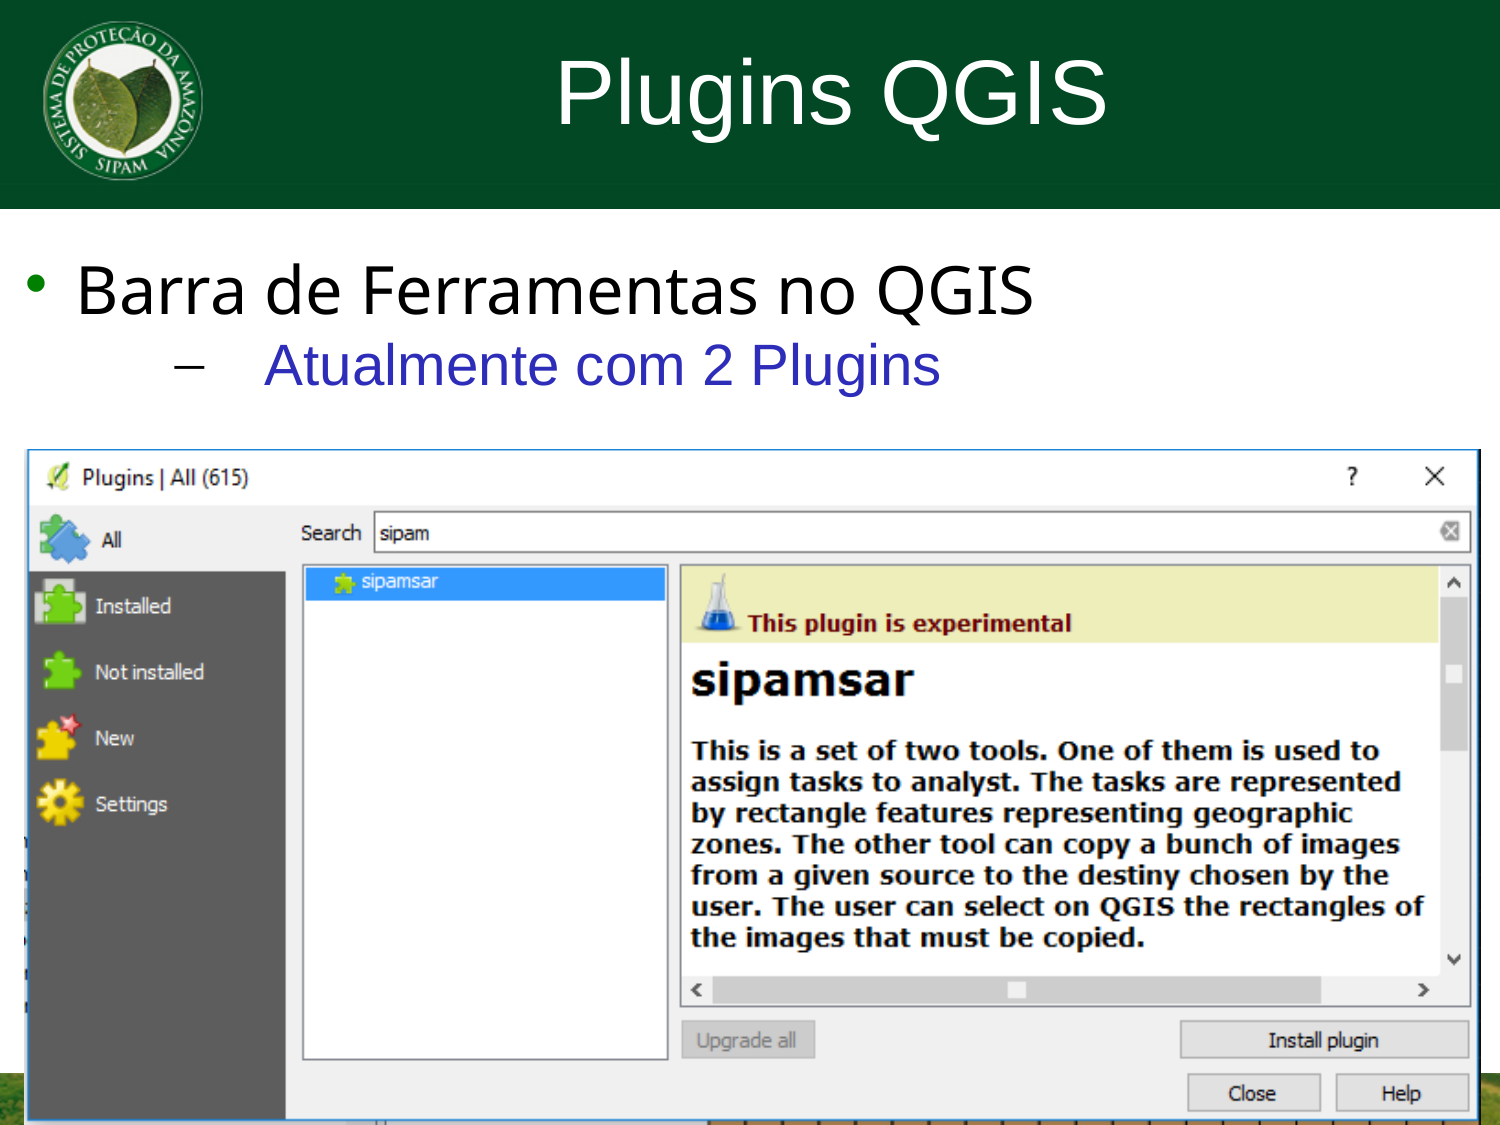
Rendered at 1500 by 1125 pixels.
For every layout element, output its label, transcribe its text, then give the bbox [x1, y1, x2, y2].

picture [0, 0, 1500, 209]
picture [0, 449, 1500, 1125]
text_box Plugins QGIS [164, 0, 1500, 198]
text_box Barra de Ferramentas no QGIS Atualmente com 2 Plugins [24, 243, 1475, 448]
